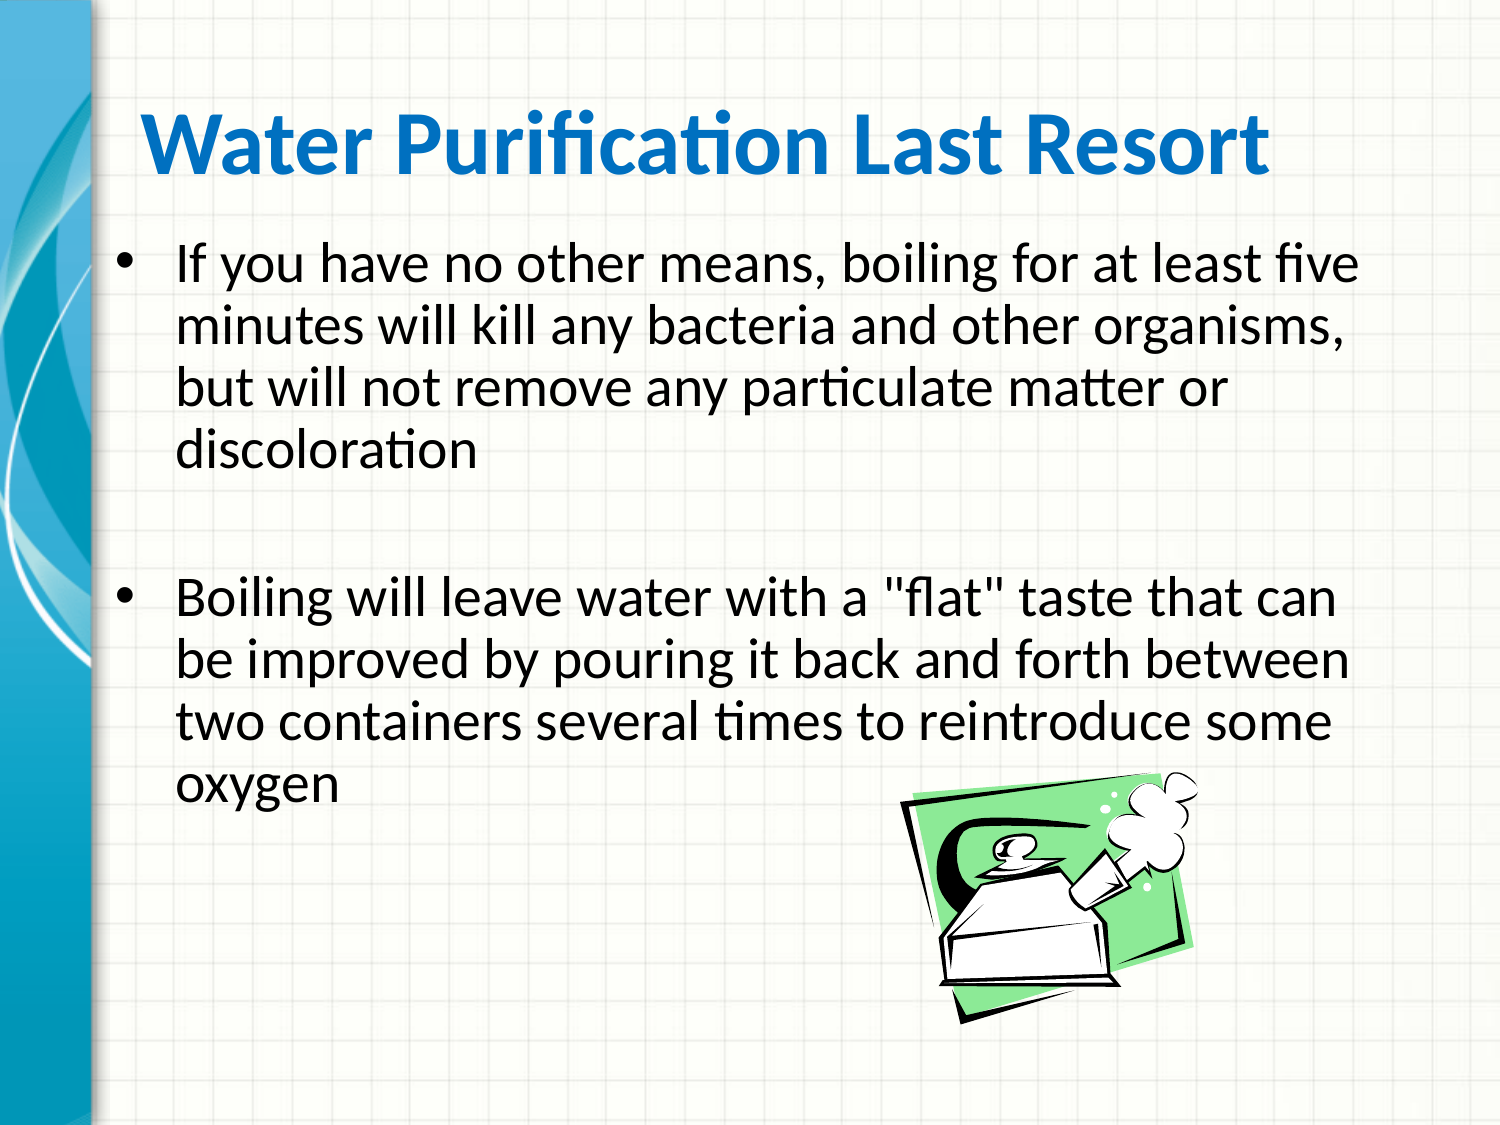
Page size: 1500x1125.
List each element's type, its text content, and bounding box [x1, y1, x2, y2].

title Water Purification Last Resort [125, 44, 1450, 232]
picture [0, 0, 1500, 1125]
list If you have no other means, boiling for at least five minutes will kill any bacteria and other organisms, but will not remove any particulate matter or discoloration Boiling will leave water with a "flat" taste that can be improved by pouring it back and forth between two containers several times to reintroduce some oxygen [99, 224, 1388, 825]
